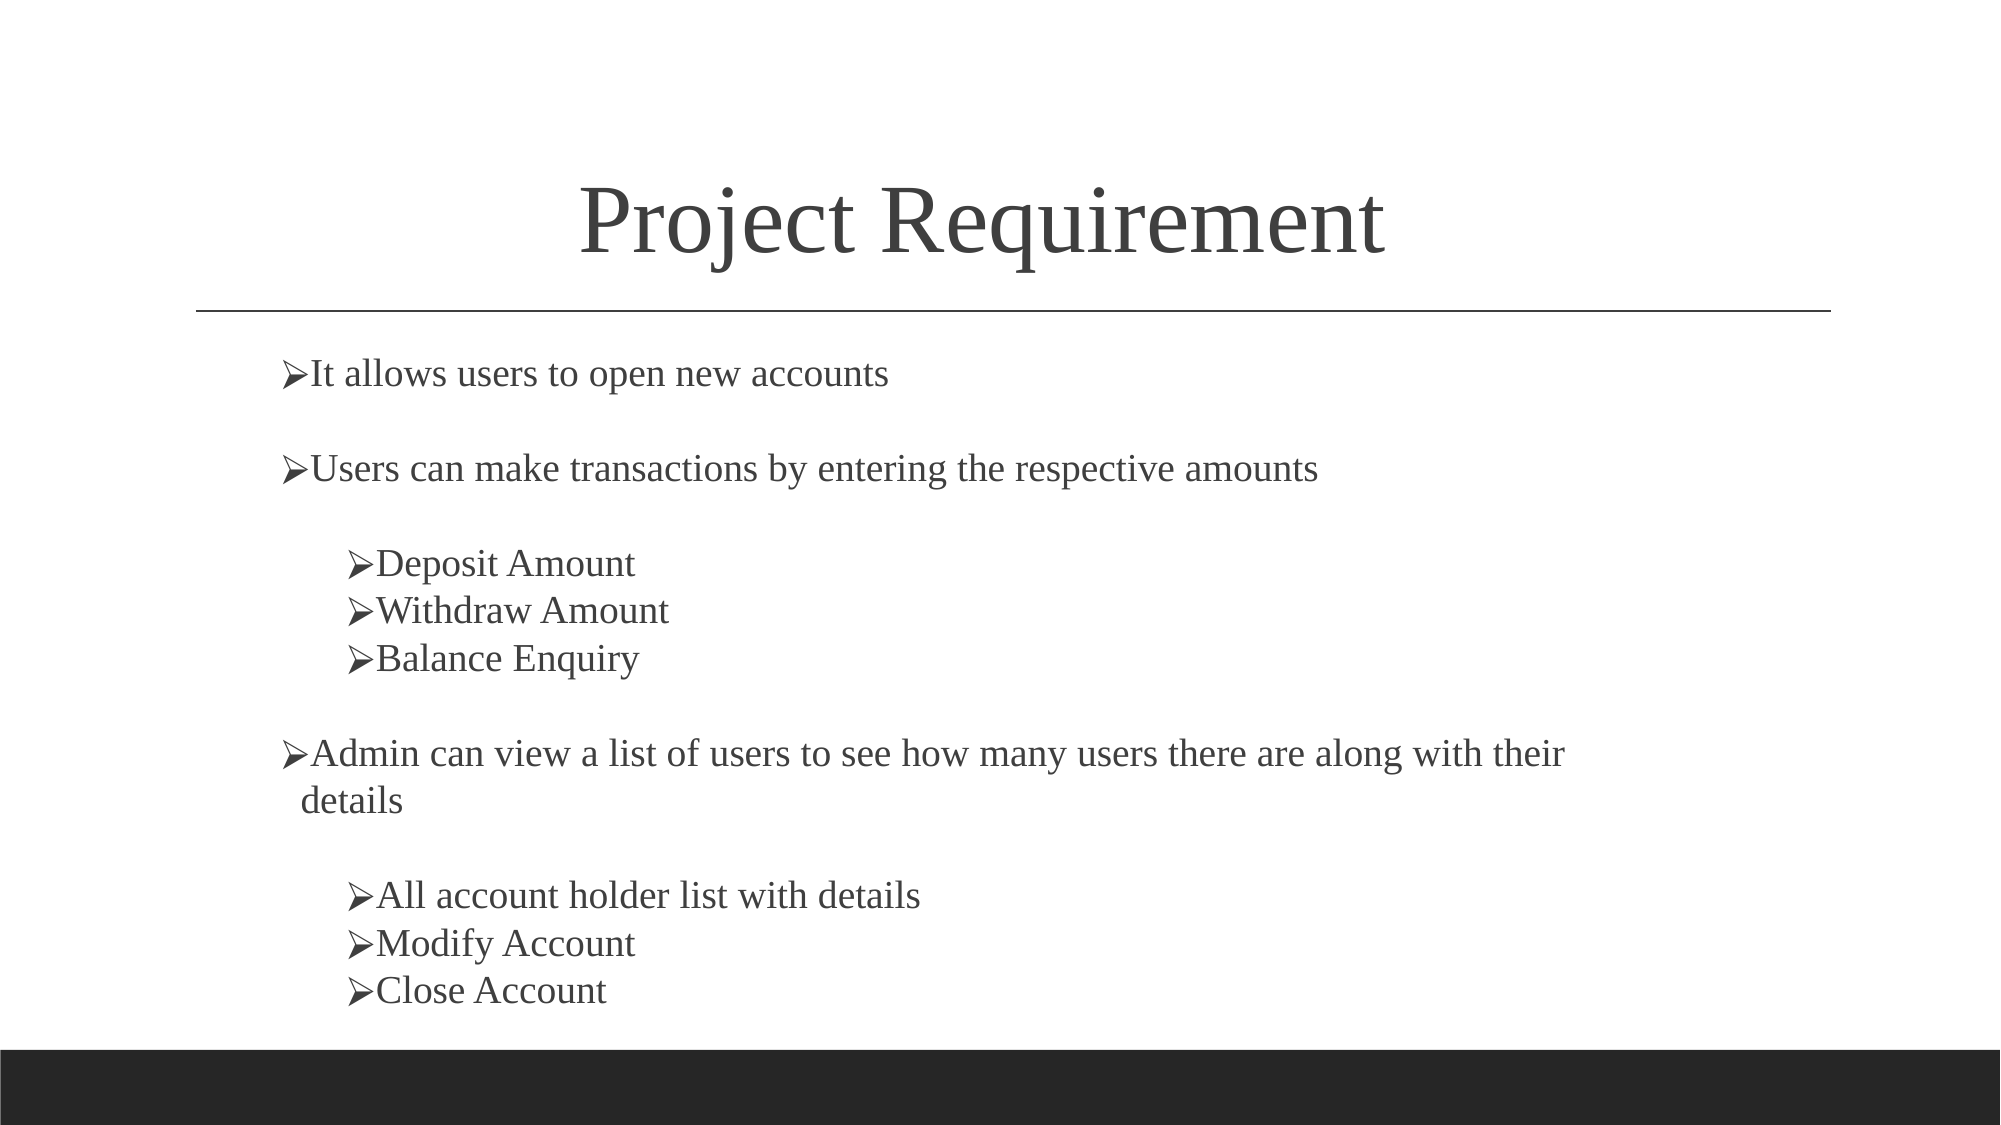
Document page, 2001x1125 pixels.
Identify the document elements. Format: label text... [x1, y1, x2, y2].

text_box It allows users to open new accounts Users can make transactions by entering the respective amounts Deposit Amount Withdraw Amount Balance Enquiry Admin can view a list of users to see how many users there are along with their details All account holder list with details Modify Account Close Account [221, 313, 1656, 1019]
title Project Requirement [157, 43, 1808, 282]
